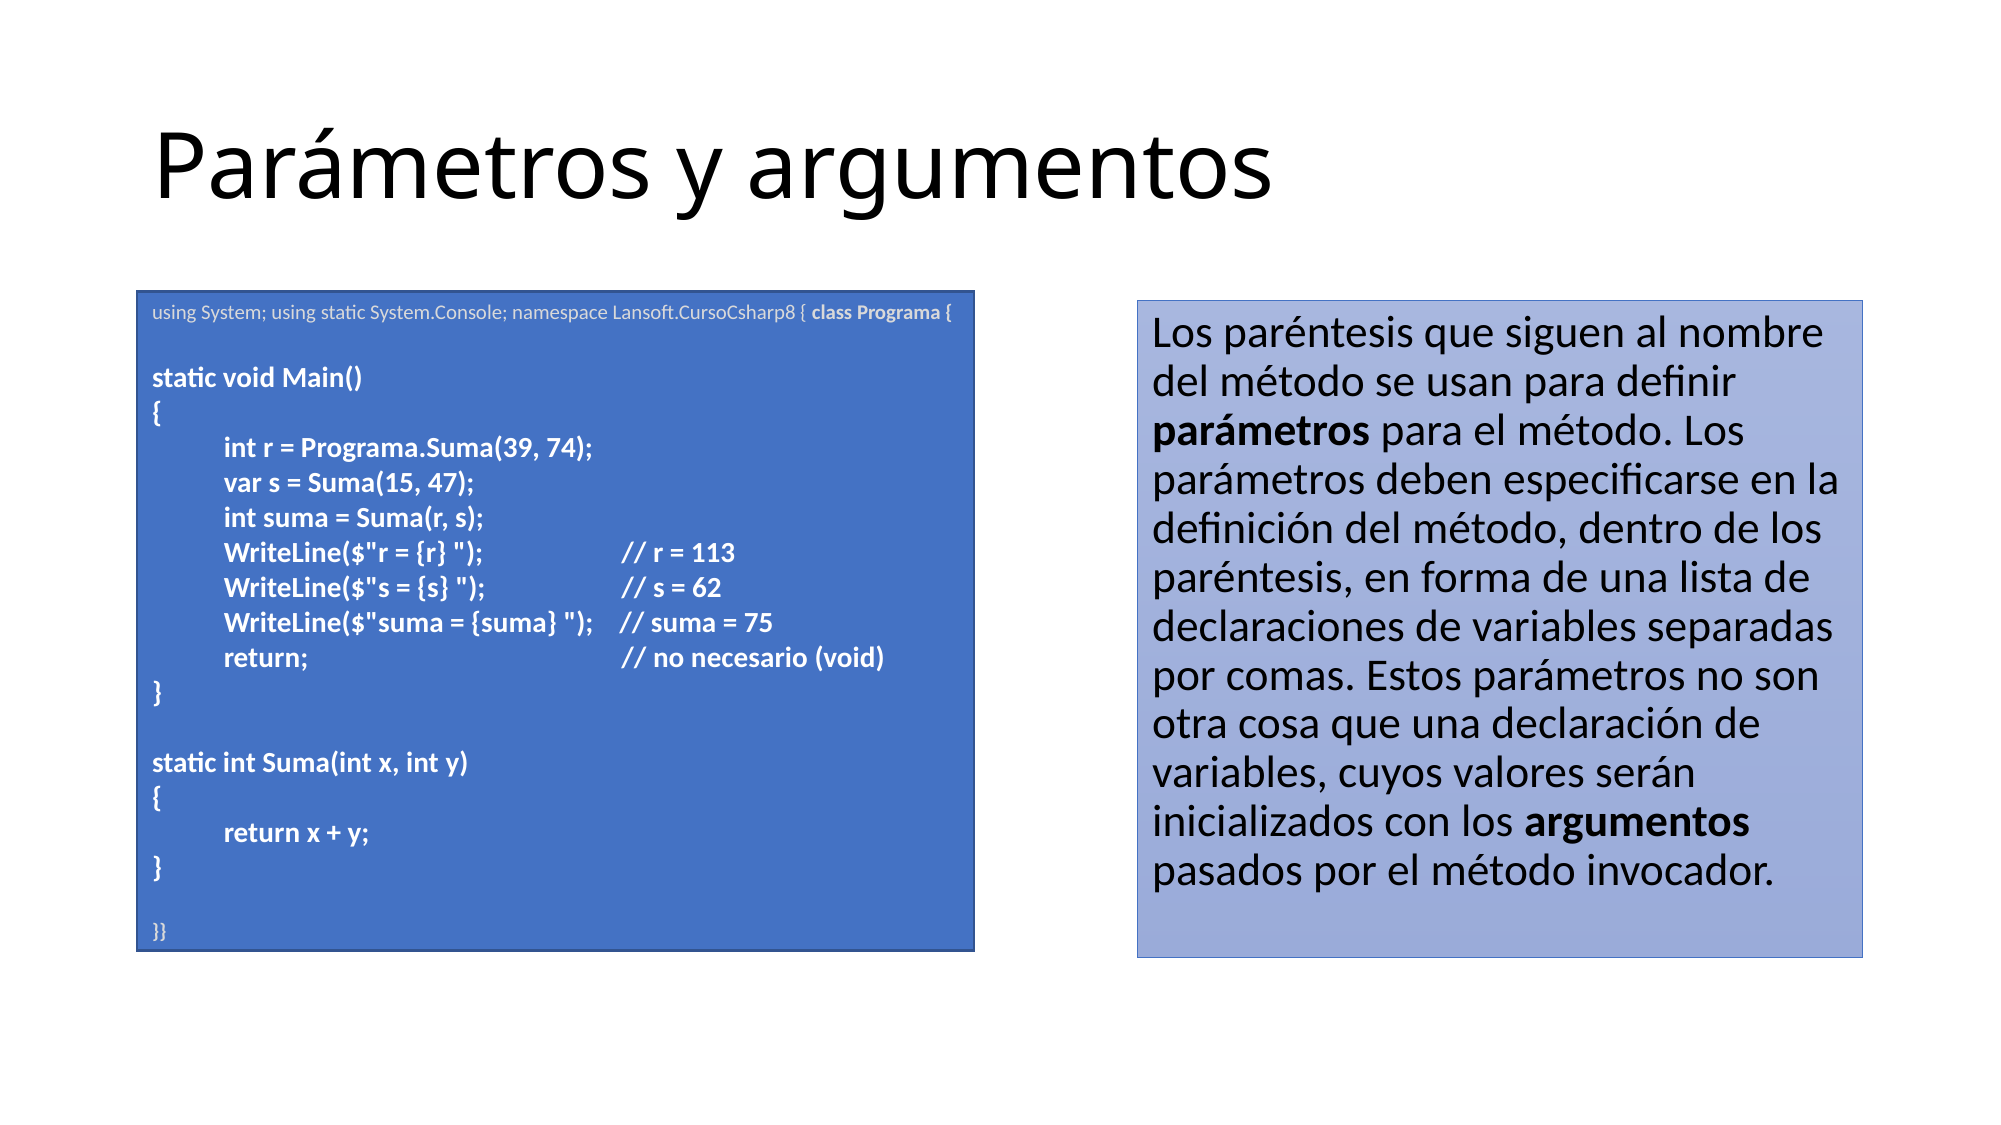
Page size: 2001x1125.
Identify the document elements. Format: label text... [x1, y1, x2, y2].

list Los paréntesis que siguen al nombre del método se usan para definir parámetros para el método. Los parámetros deben especificarse en la definición del método, dentro de los paréntesis, en forma de una lista de declaraciones de variables separadas por comas. Estos parámetros no son otra cosa que una declaración de variables, cuyos valores serán inicializados con los argumentos pasados por el método invocador. [1137, 300, 1863, 958]
text_box using System; using static System.Console; namespace Lansoft.CursoCsharp8 { class Programa { static void Main() { int r = Programa.Suma(39, 74); var s = Suma(15, 47); int suma = Suma(r, s); WriteLine($"r = {r} "); // r = 113 WriteLine($"s = {s} "); // s = 62 WriteLine($"suma = {suma} "); // suma = 75 return; // no necesario (void) } static int Suma(int x, int y) { return x + y; } }} [136, 290, 975, 952]
title Parámetros y argumentos [137, 59, 1863, 278]
